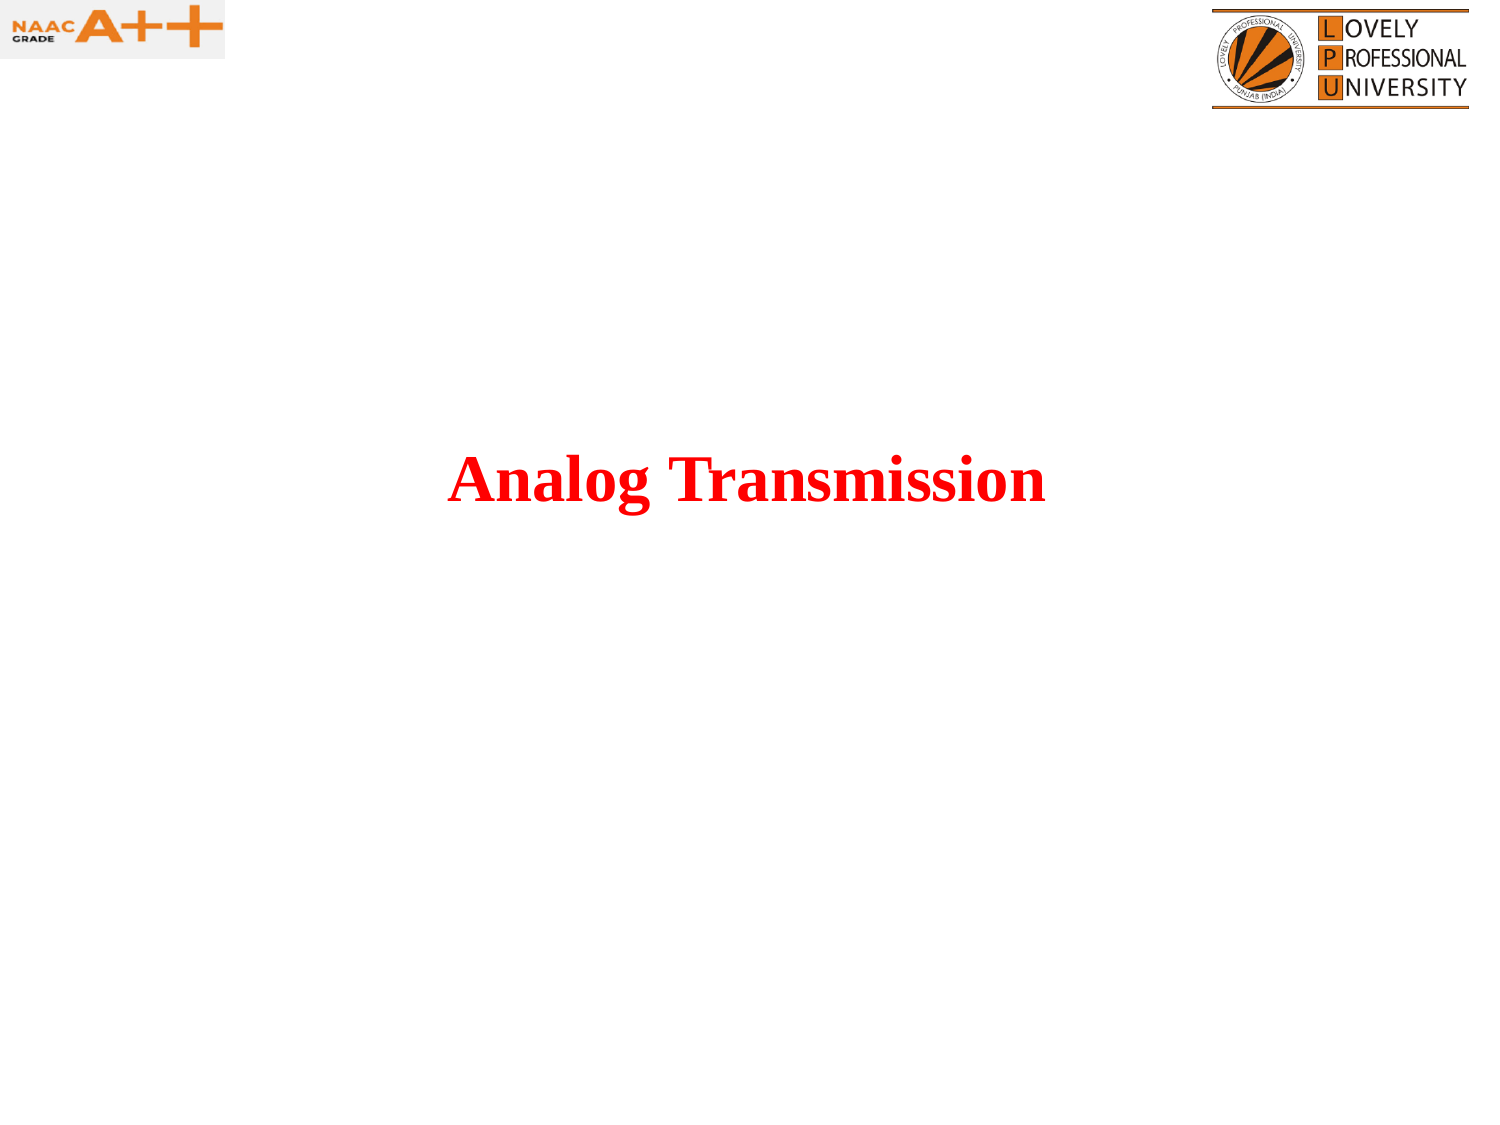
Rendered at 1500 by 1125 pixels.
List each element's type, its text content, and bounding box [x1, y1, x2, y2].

picture [1212, 8, 1470, 110]
picture [0, 0, 226, 60]
title Analog Transmission [445, 432, 1056, 623]
